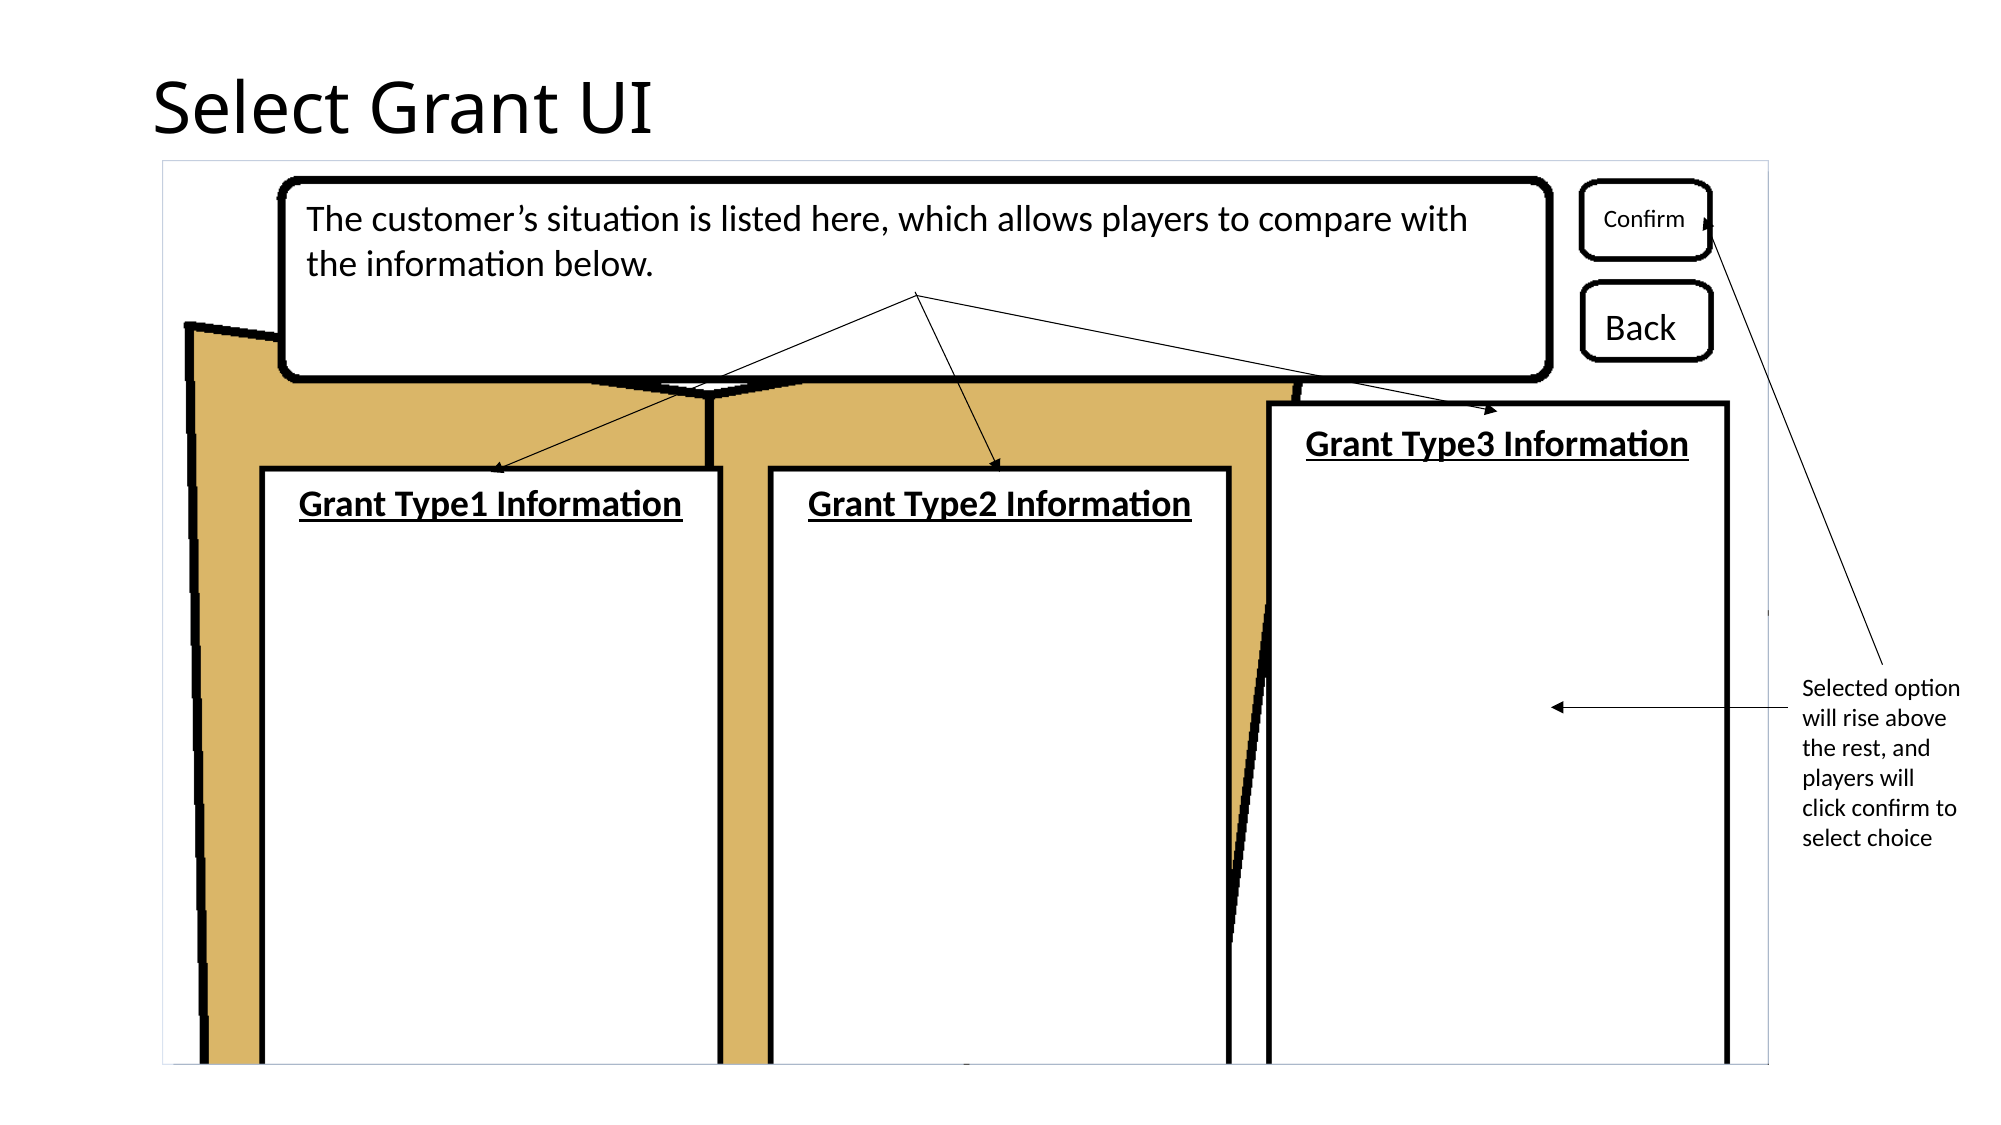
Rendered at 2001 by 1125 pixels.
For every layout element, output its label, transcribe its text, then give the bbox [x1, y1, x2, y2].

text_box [916, 295, 1498, 412]
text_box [915, 293, 1000, 472]
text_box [1703, 217, 1883, 665]
text_box Selected option will rise above the rest, and players will click confirm to select choice [1787, 664, 1978, 859]
title Select Grant UI [137, 59, 672, 161]
picture [162, 160, 1769, 1066]
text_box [490, 295, 917, 473]
